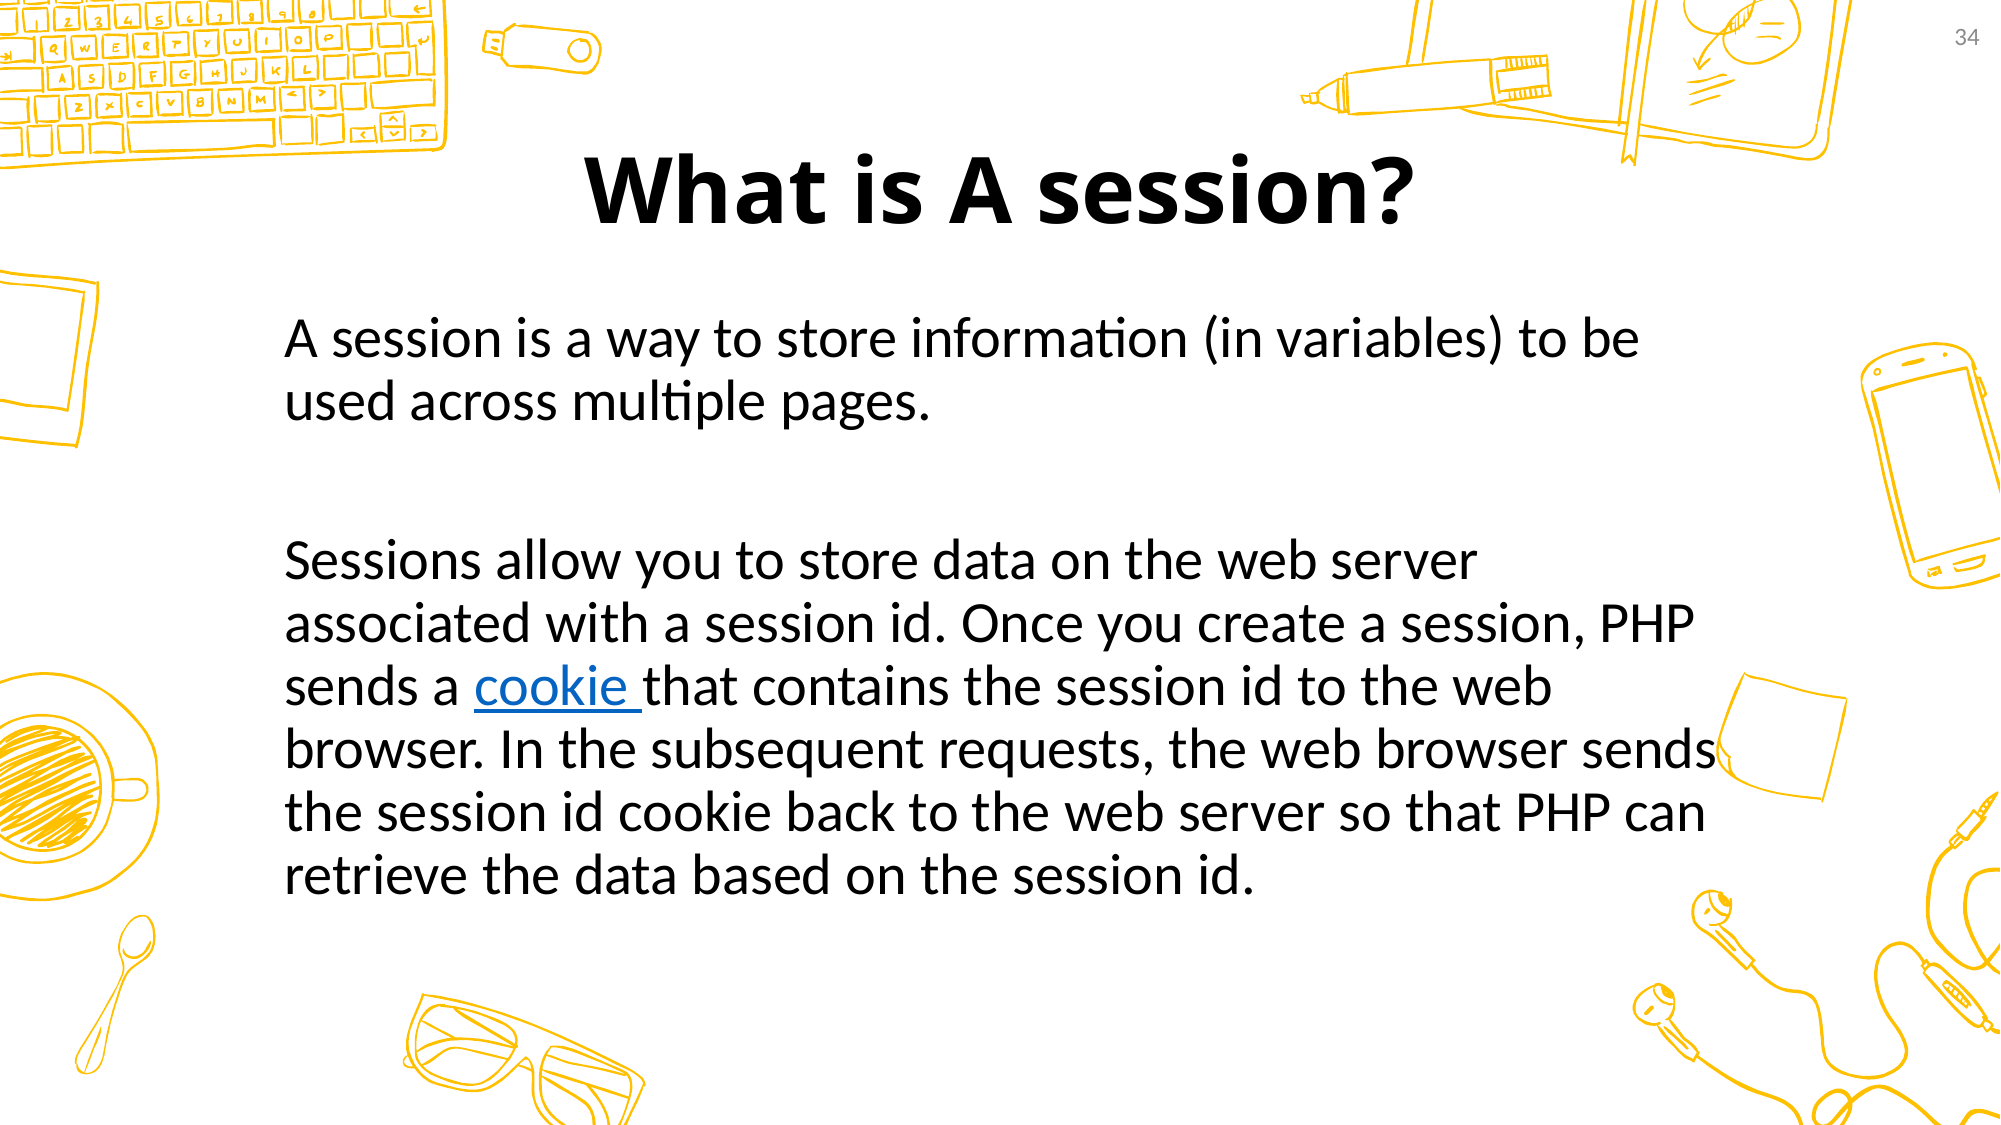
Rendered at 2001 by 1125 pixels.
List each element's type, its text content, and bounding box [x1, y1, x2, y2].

title What is A session? [247, 136, 1753, 264]
list A session is a way to store information (in variables) to be used across multiple pages. Sessions allow you to store data on the web server associated with a session id. Once you create a session, PHP sends a cookie that contains the session id to the web browser. In the subsequent requests, the web browser sends the session id cookie back to the web server so that PHP can retrieve the data based on the session id. [247, 287, 1753, 1053]
slide_number 34 [1913, 0, 2000, 71]
